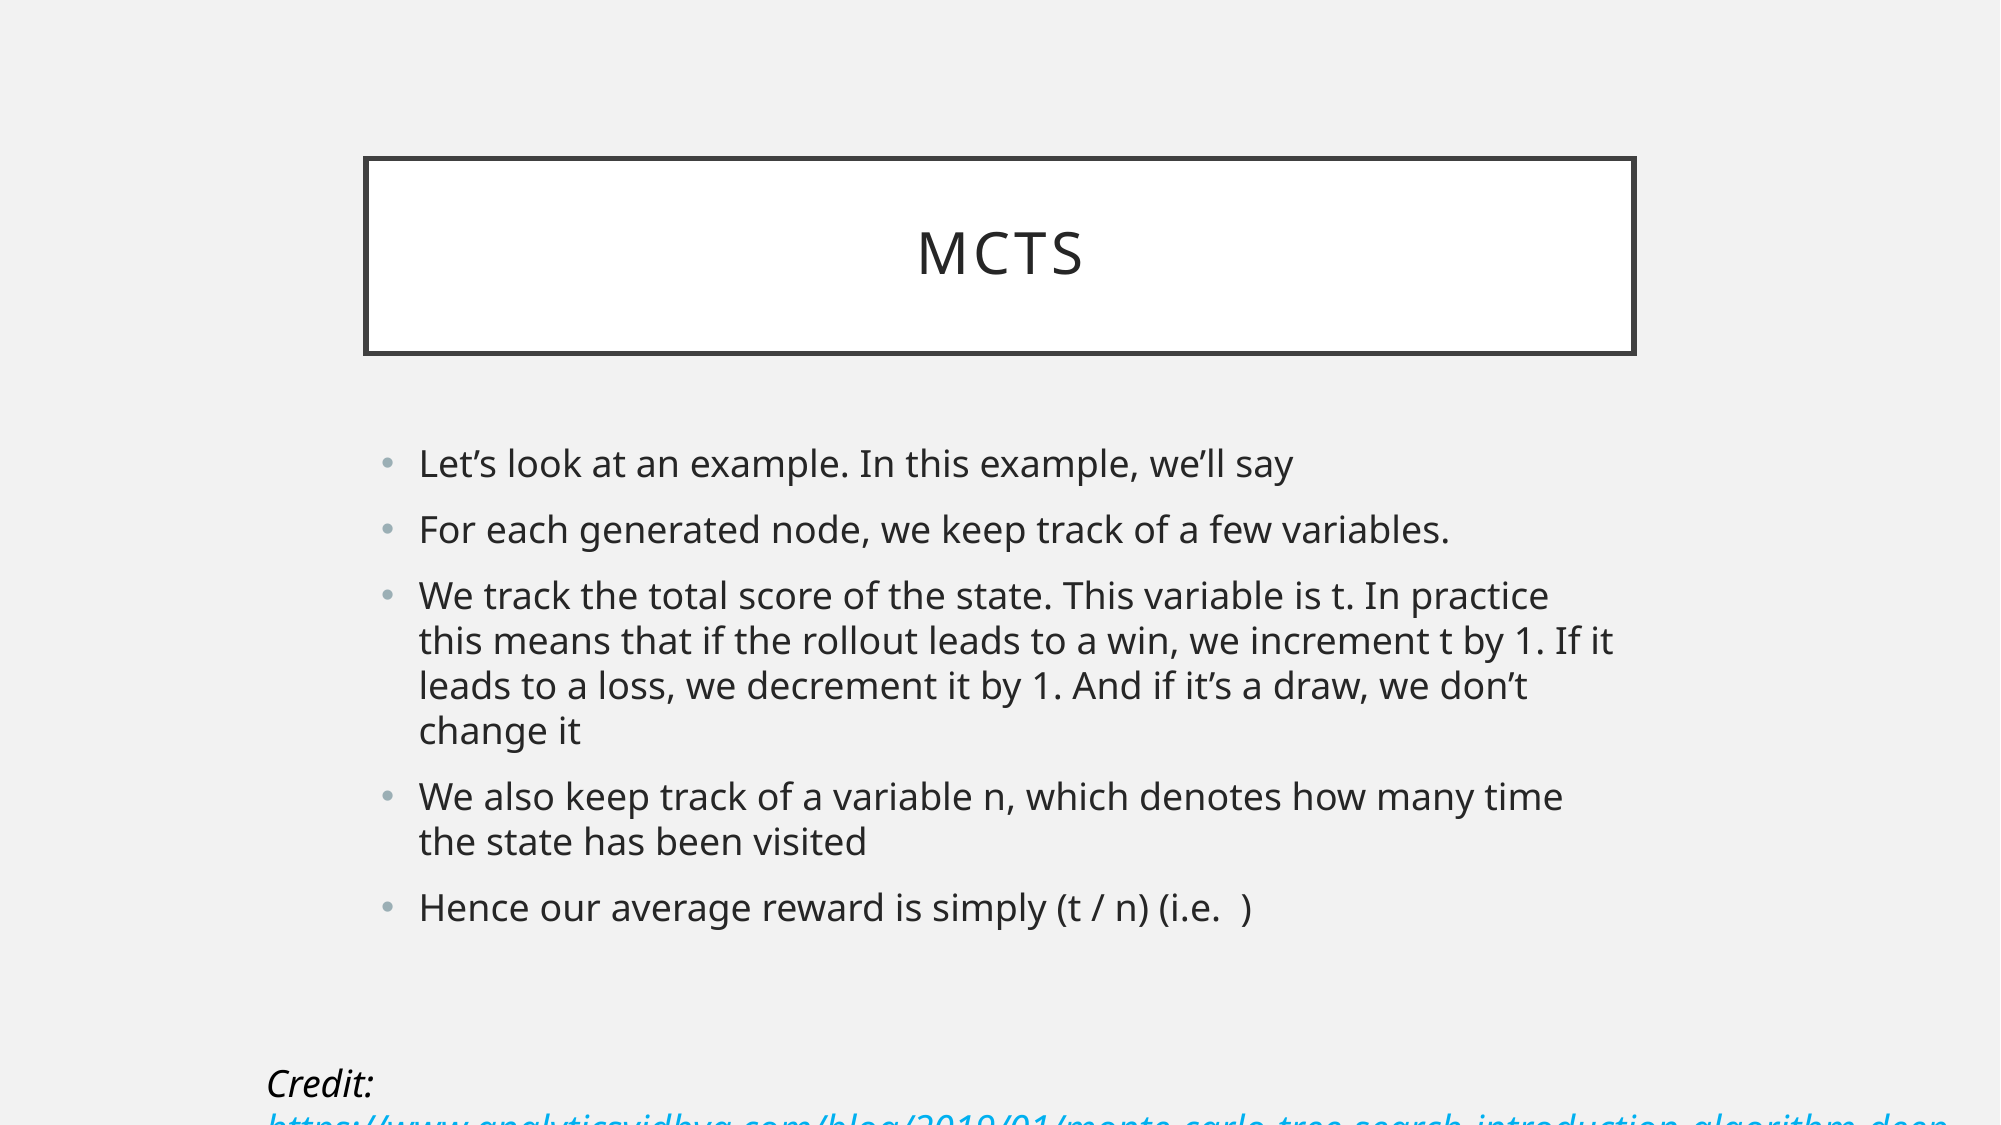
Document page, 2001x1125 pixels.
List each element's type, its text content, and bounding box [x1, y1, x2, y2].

text_box Credit: https://www.analyticsvidhya.com/blog/2019/01/monte-carlo-tree-search-introduction-algorithm-deepmind-alphago/ [251, 1052, 1979, 1125]
title MCTS [363, 156, 1637, 356]
